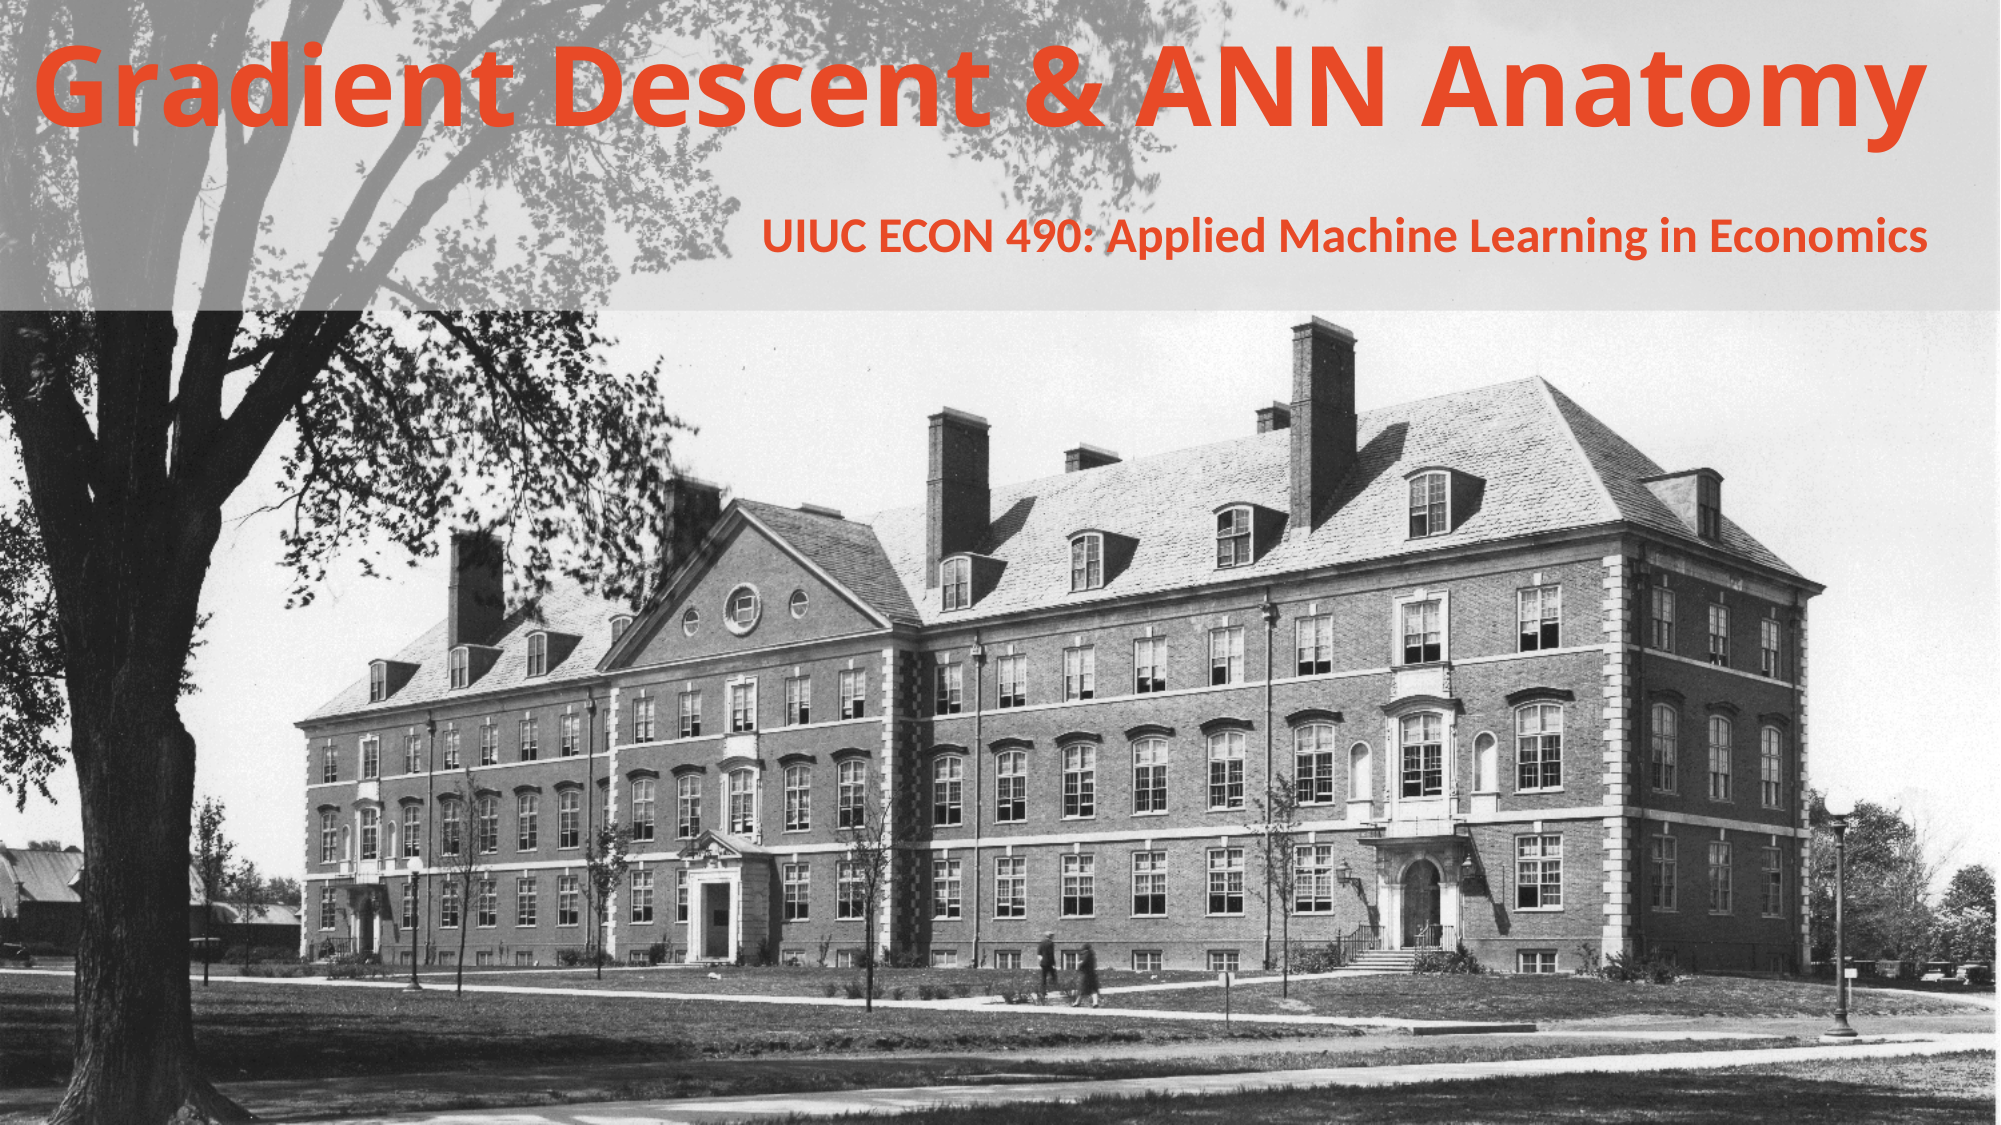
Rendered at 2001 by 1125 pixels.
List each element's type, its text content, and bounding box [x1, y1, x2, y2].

subtitle UIUC ECON 490: Applied Machine Learning in Economics [444, 201, 1945, 474]
title Gradient Descent & ANN Anatomy [0, 22, 1945, 170]
picture [0, 311, 2000, 1125]
slide_number 1 [1412, 1042, 1863, 1103]
